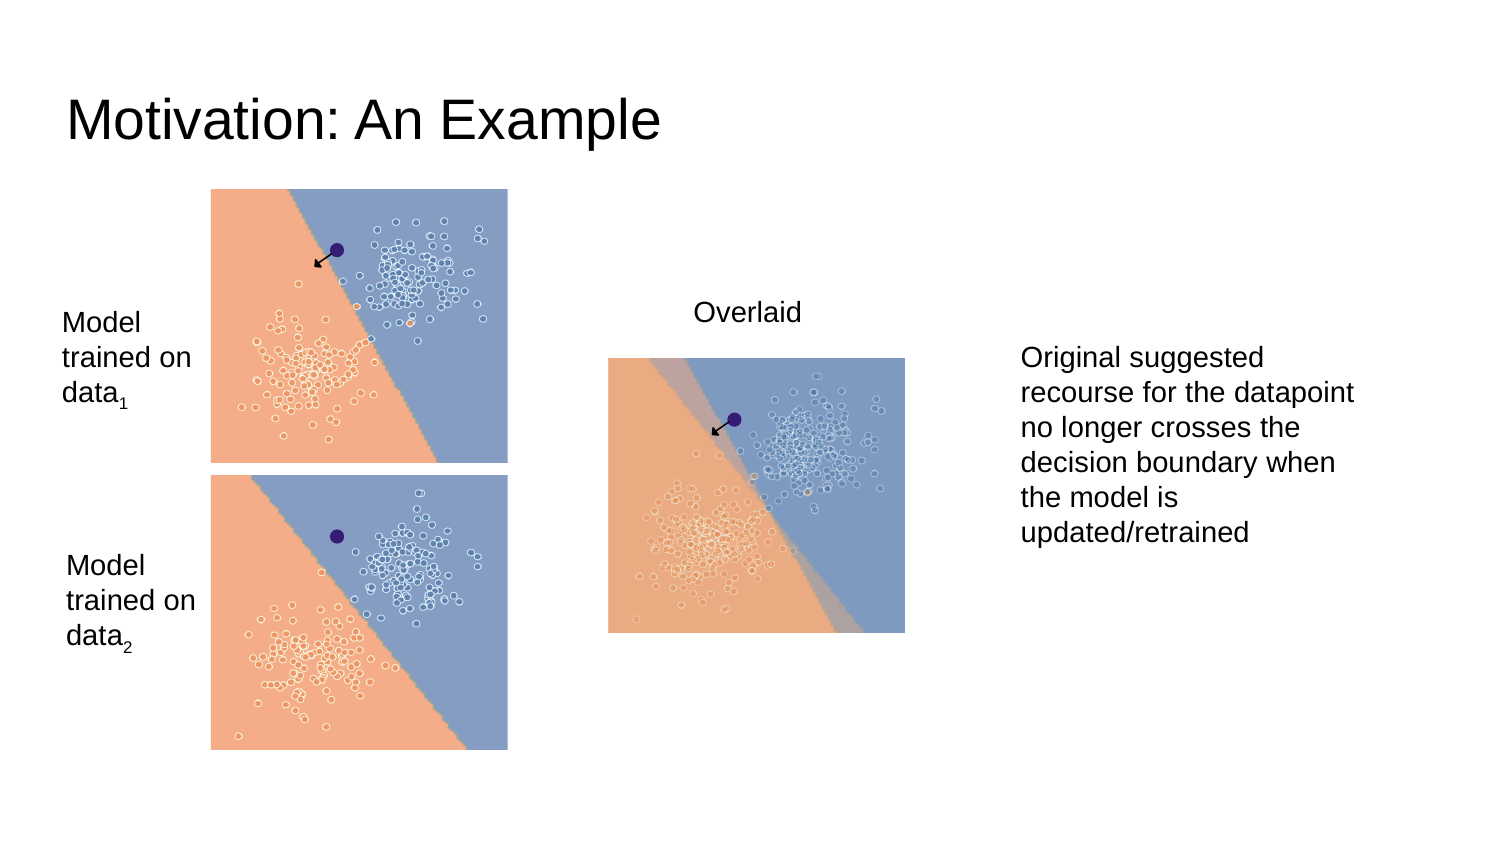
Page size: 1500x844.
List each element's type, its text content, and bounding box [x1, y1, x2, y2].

picture [210, 475, 508, 750]
text_box Model trained on data1 [46, 287, 205, 428]
picture [608, 358, 906, 633]
title Motivation: An Example [51, 72, 1449, 167]
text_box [317, 253, 332, 264]
text_box Original suggested recourse for the datapoint no longer crosses the decision boundary when the model is updated/retrained [1005, 323, 1398, 564]
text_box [714, 421, 730, 432]
text_box Model trained on data2 [51, 531, 205, 672]
text_box Overlaid [678, 277, 898, 343]
picture [210, 188, 508, 464]
